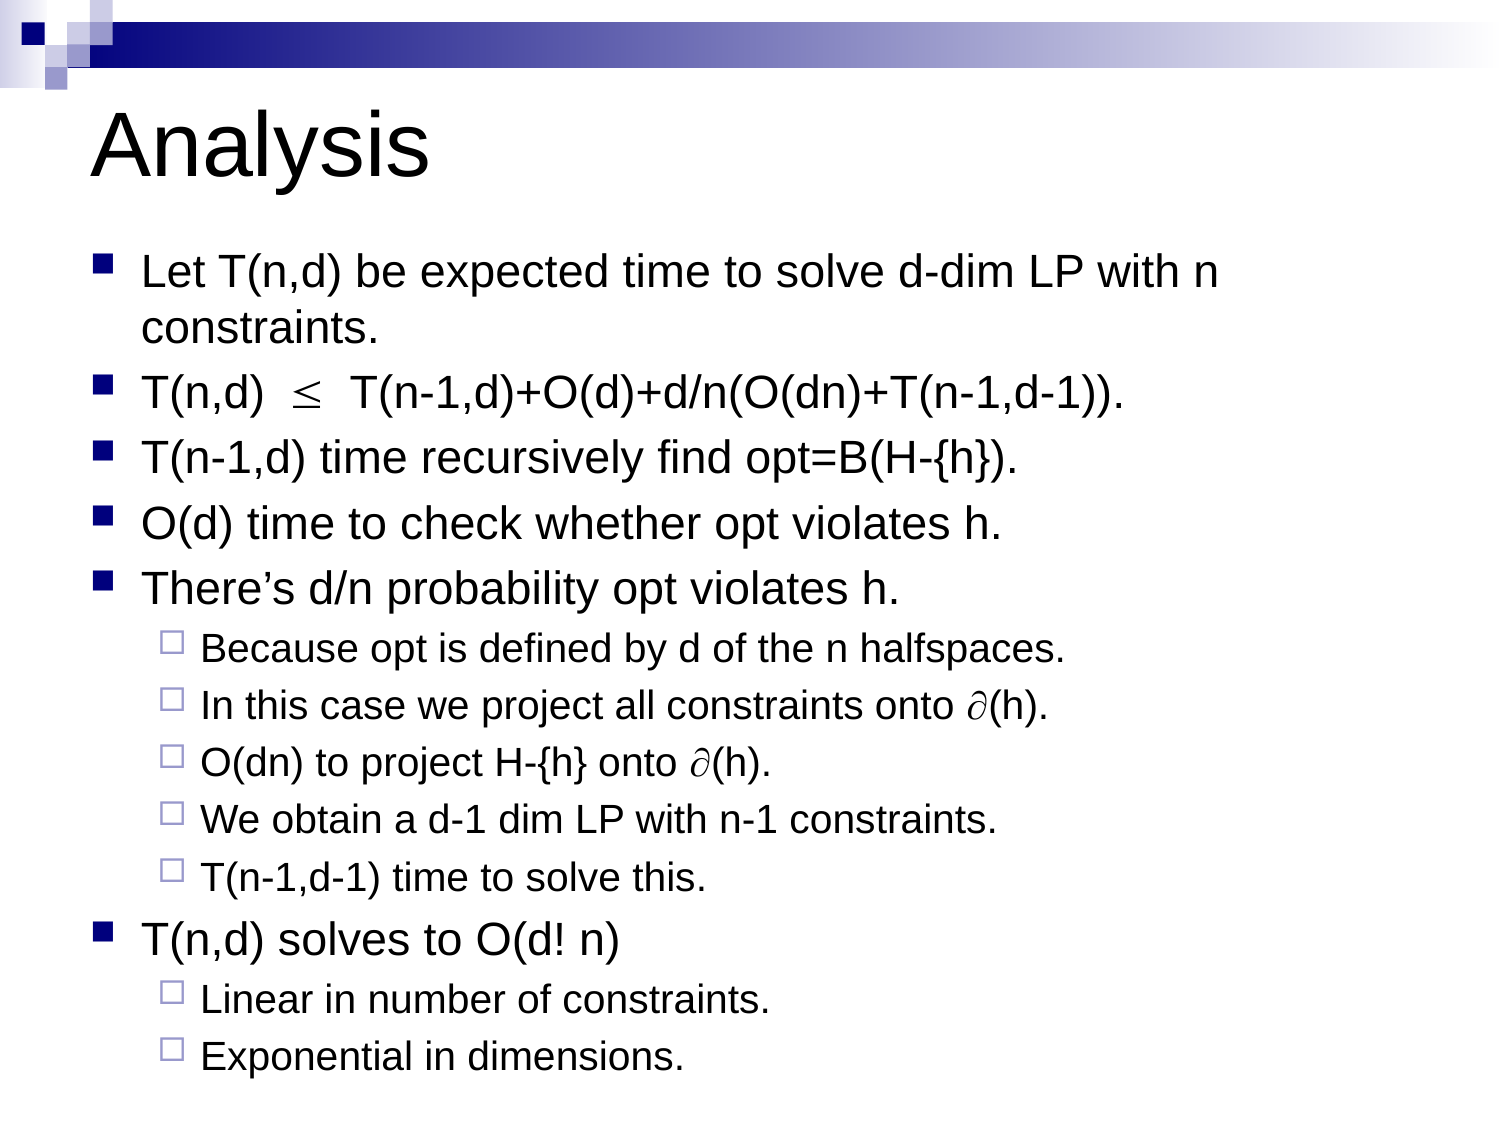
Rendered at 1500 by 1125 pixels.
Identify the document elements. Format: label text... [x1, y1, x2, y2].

title Analysis [75, 75, 1425, 205]
list Let T(n,d) be expected time to solve d-dim LP with n constraints. T(n,d) £ T(n-1,d)+O(d)+d/n(O(dn)+T(n-1,d-1)). T(n-1,d) time recursively find opt=B(H-{h}). O(d) time to check whether opt violates h. There’s d/n probability opt violates h. Because opt is defined by d of the n halfspaces. In this case we project all constraints onto ¶(h). O(dn) to project H-{h} onto ¶(h). We obtain a d-1 dim LP with n-1 constraints. T(n-1,d-1) time to solve this. T(n,d) solves to O(d! n) Linear in number of constraints. Exponential in dimensions. [75, 232, 1452, 1092]
